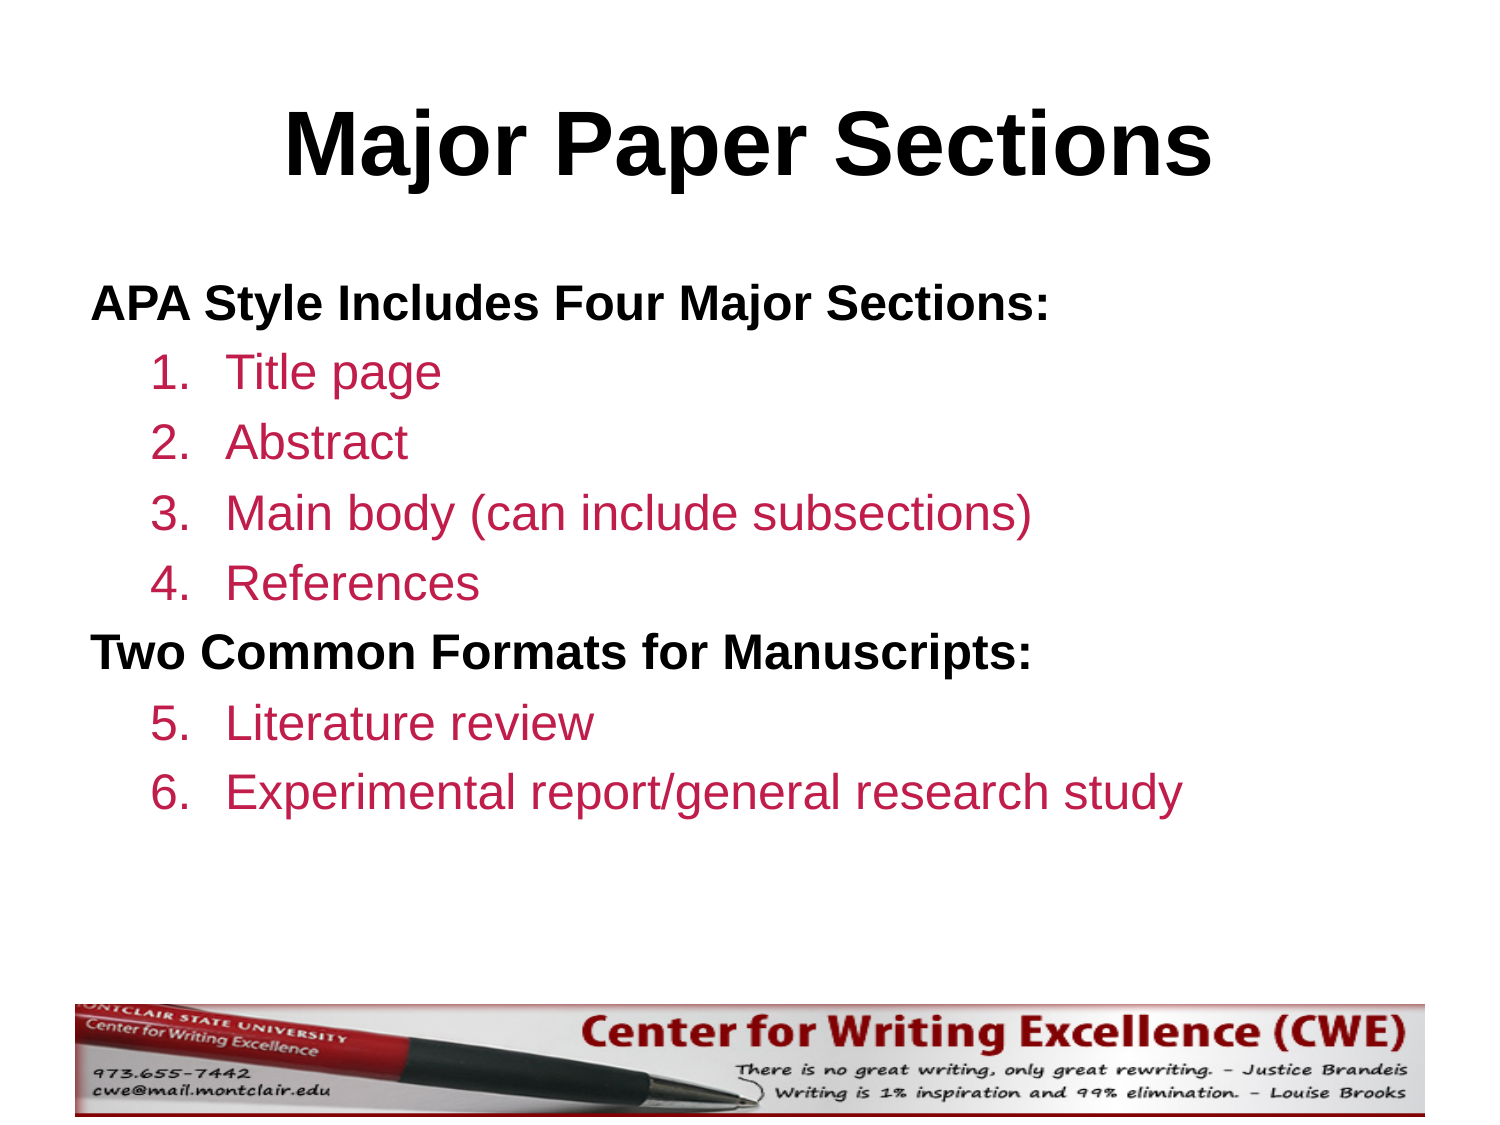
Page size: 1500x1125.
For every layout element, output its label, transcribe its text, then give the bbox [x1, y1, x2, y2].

title Major Paper Sections [75, 45, 1425, 233]
list APA Style Includes Four Major Sections: Title page Abstract Main body (can include subsections) References Two Common Formats for Manuscripts: Literature review Experimental report/general research study [75, 262, 1425, 900]
picture [75, 1004, 1425, 1117]
